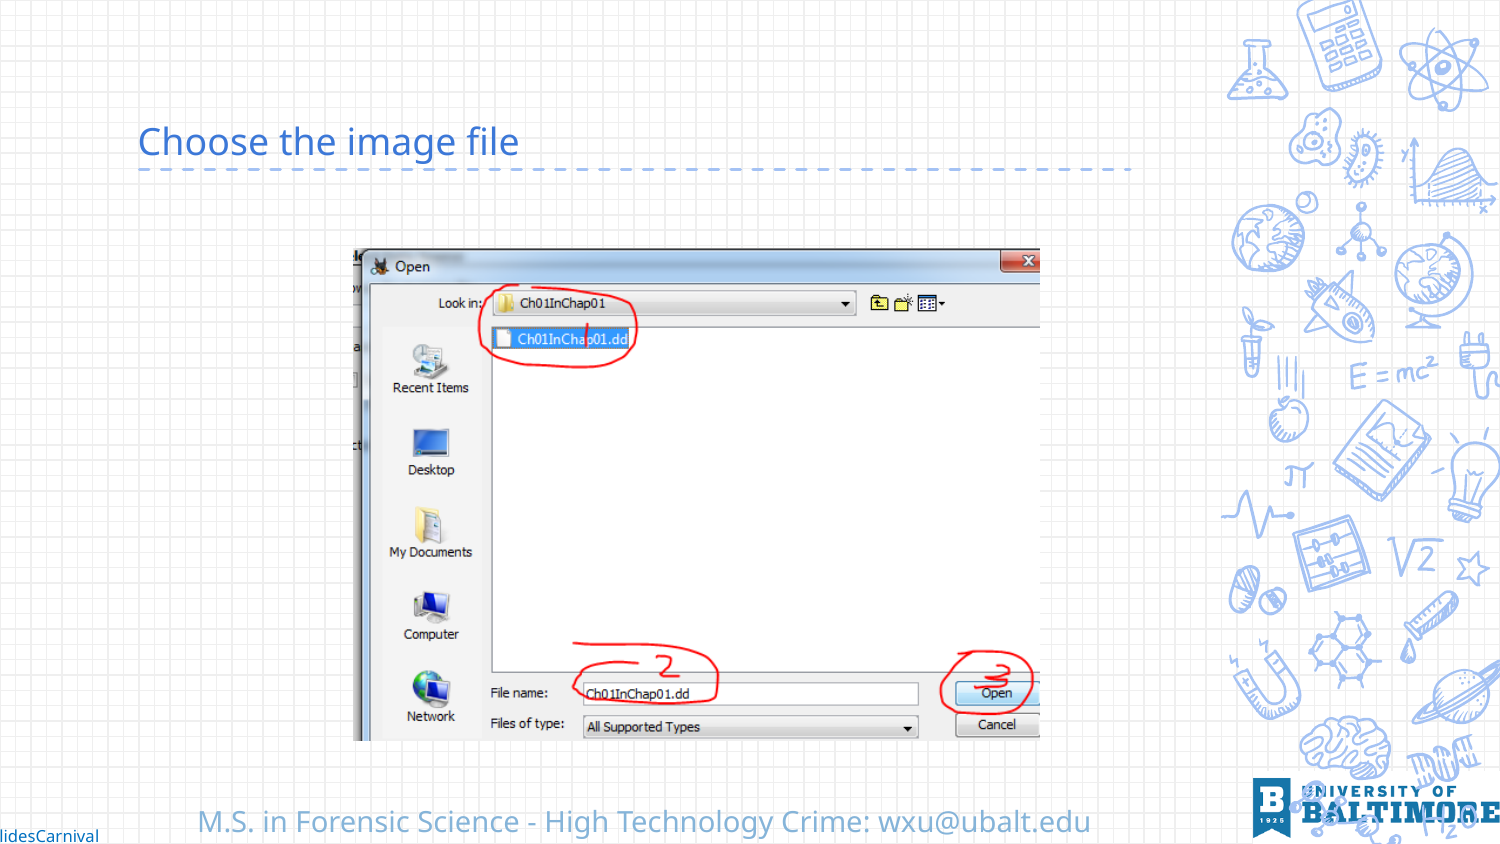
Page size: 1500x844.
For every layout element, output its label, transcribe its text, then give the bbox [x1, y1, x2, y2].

picture [1316, 786, 1321, 797]
picture [1365, 817, 1376, 833]
picture [353, 248, 1040, 741]
picture [1327, 813, 1336, 822]
picture [1253, 771, 1500, 844]
title Choose the image file [122, 36, 1130, 178]
